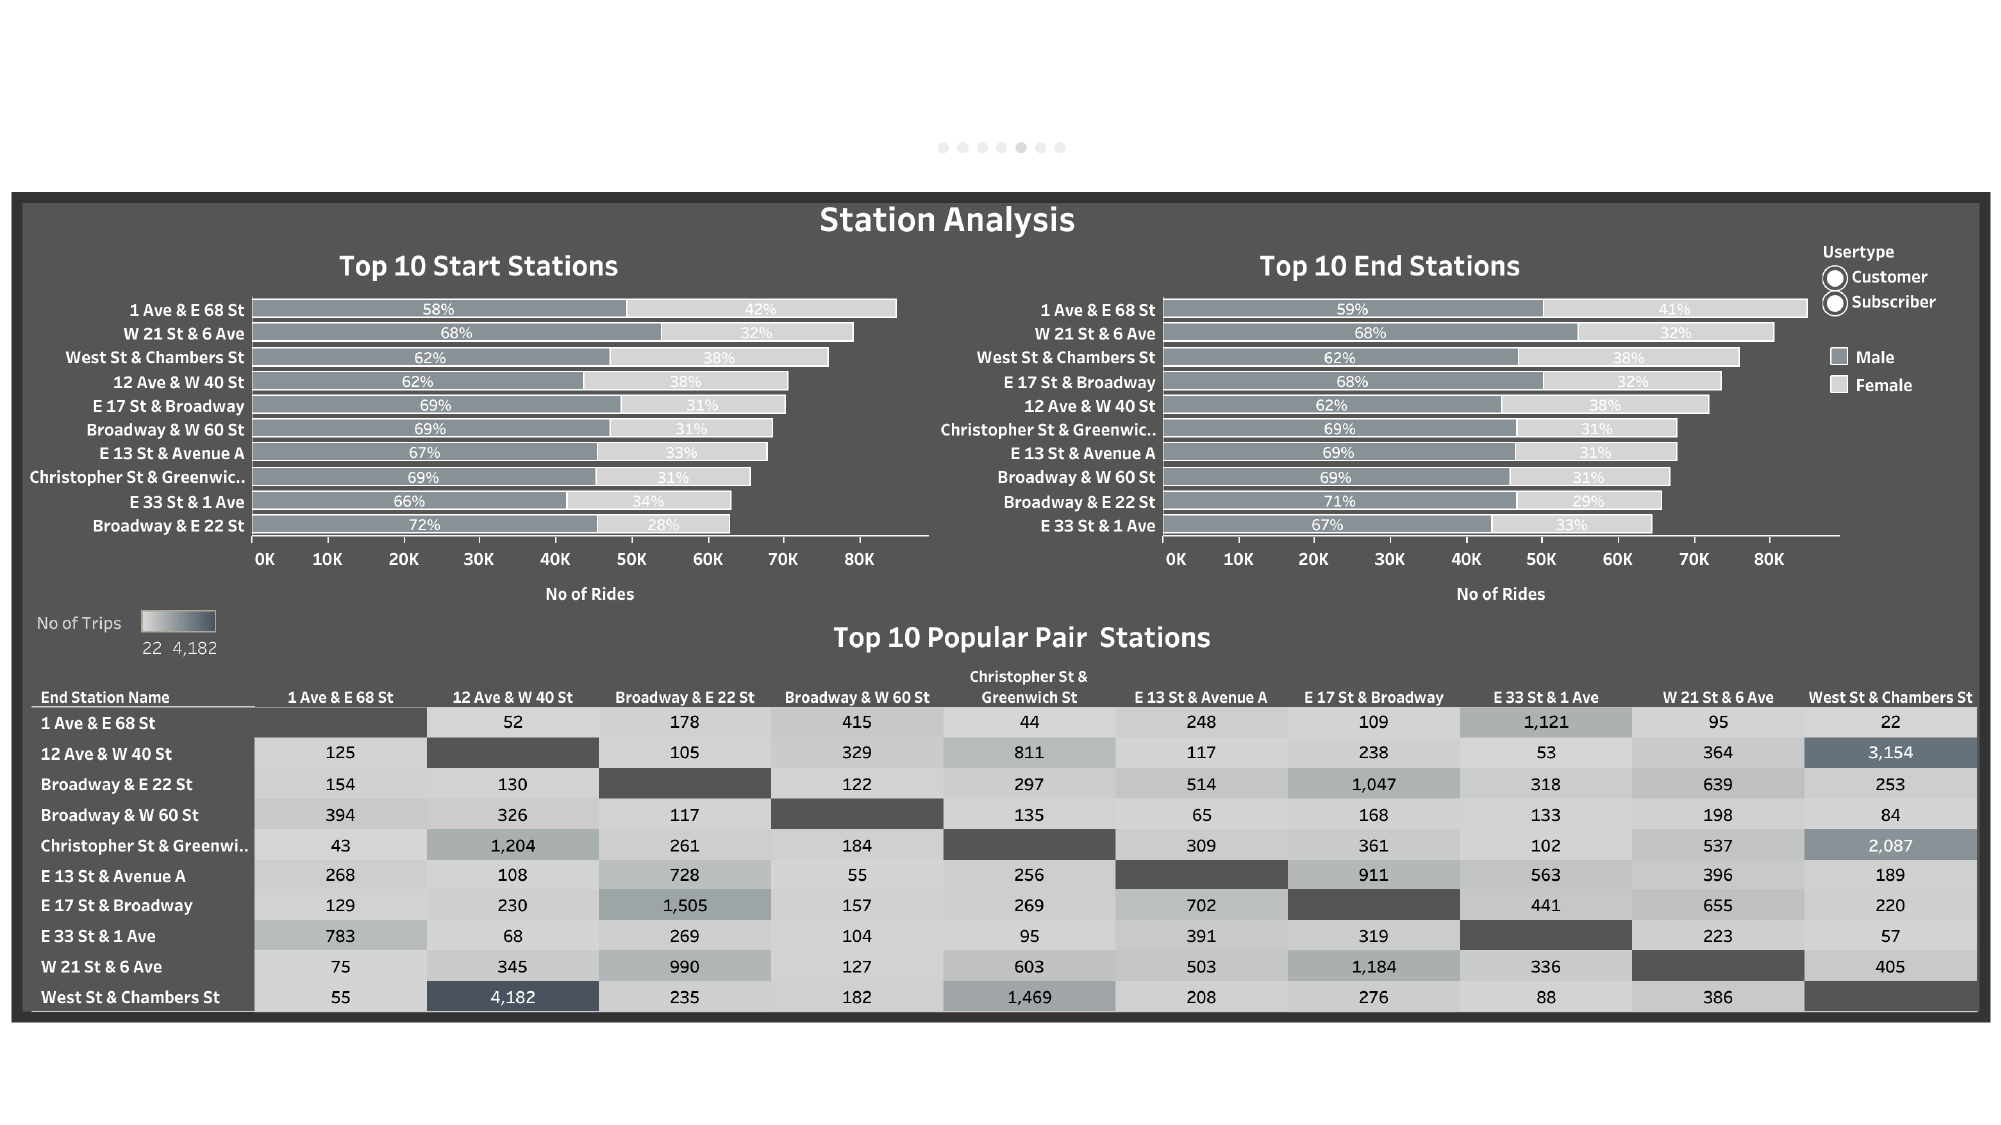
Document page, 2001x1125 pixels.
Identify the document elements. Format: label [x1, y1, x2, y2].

picture [0, 93, 2000, 1032]
